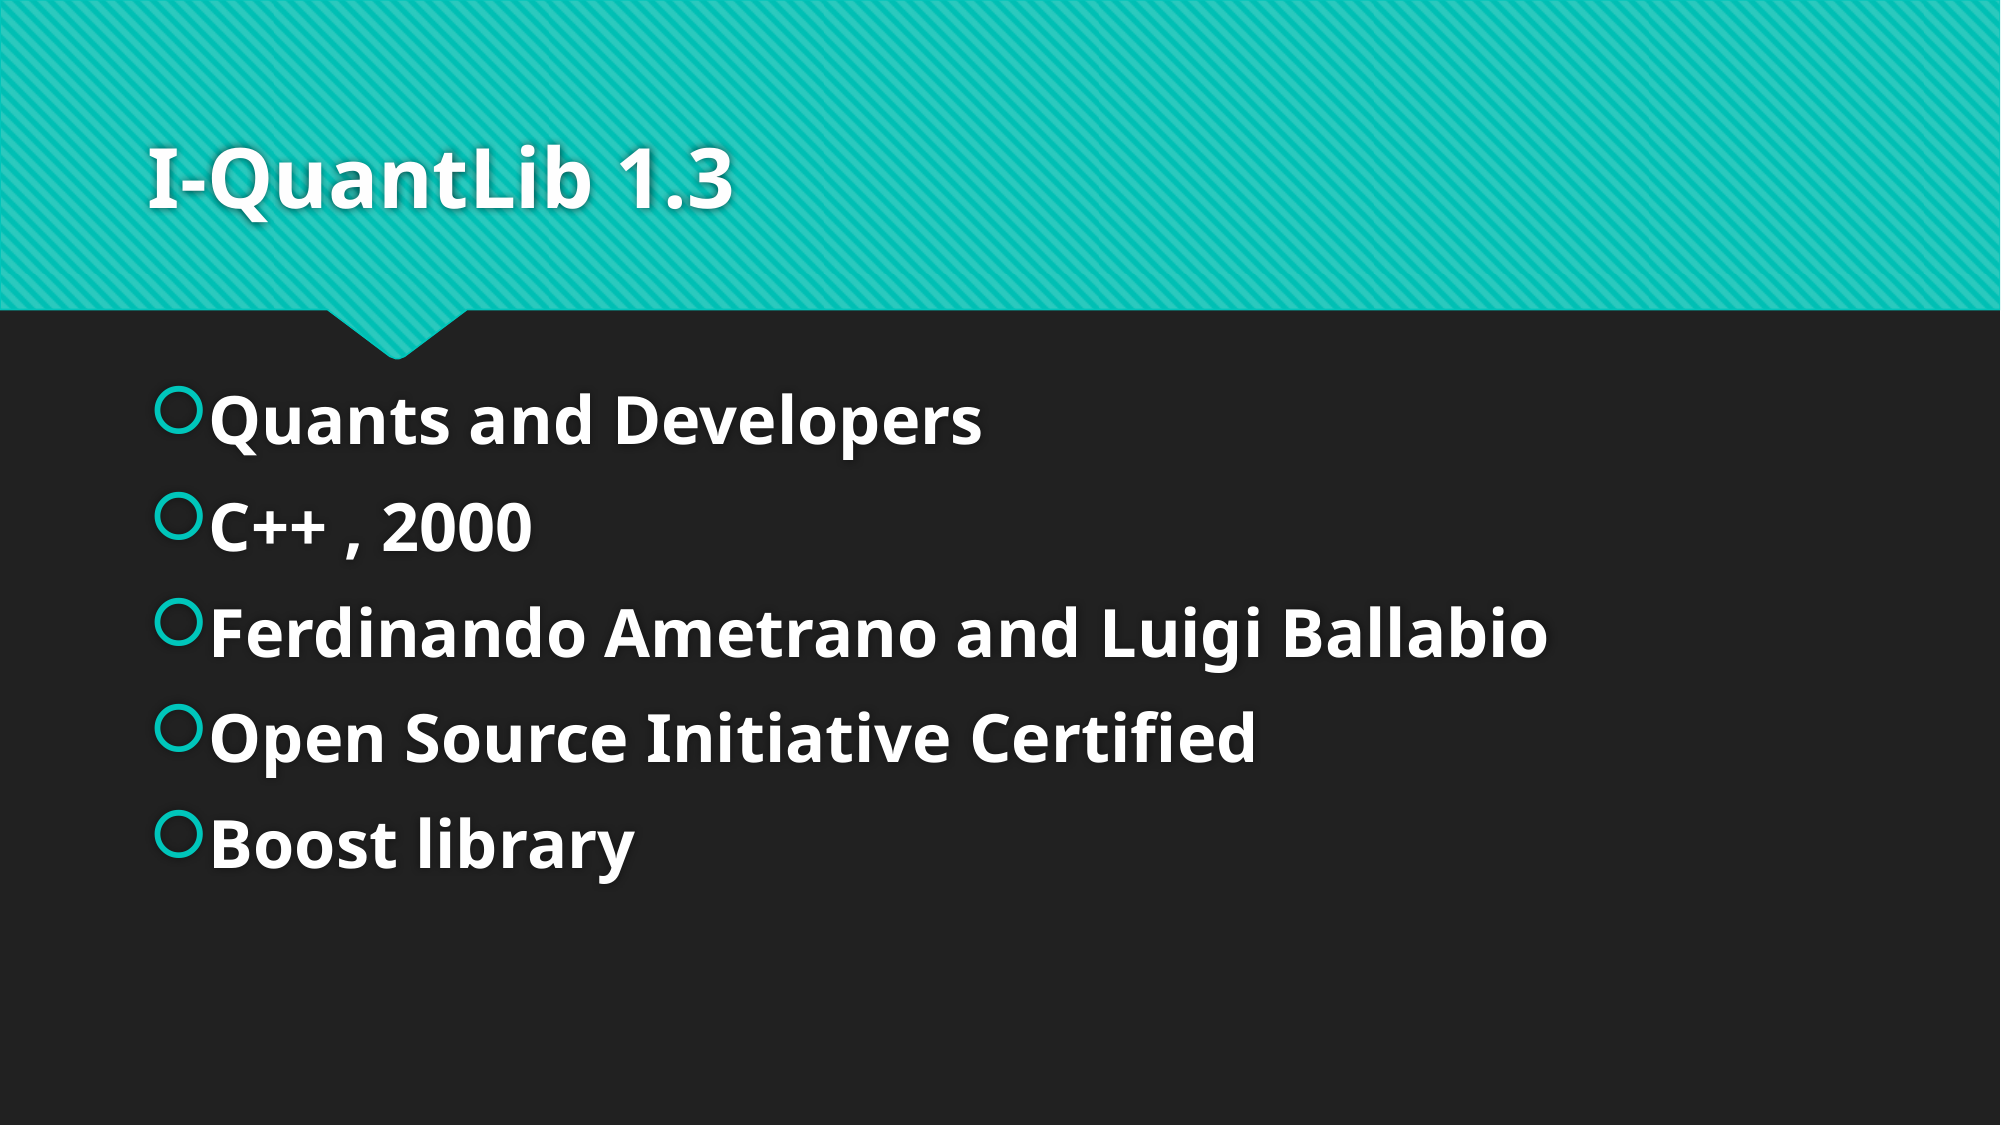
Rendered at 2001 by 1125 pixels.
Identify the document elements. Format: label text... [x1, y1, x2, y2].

title I-QuantLib 1.3 [132, 73, 1868, 233]
list Quants and Developers C++ , 2000 Ferdinando Ametrano and Luigi Ballabio Open Source Initiative Certified Boost library [134, 364, 1866, 962]
